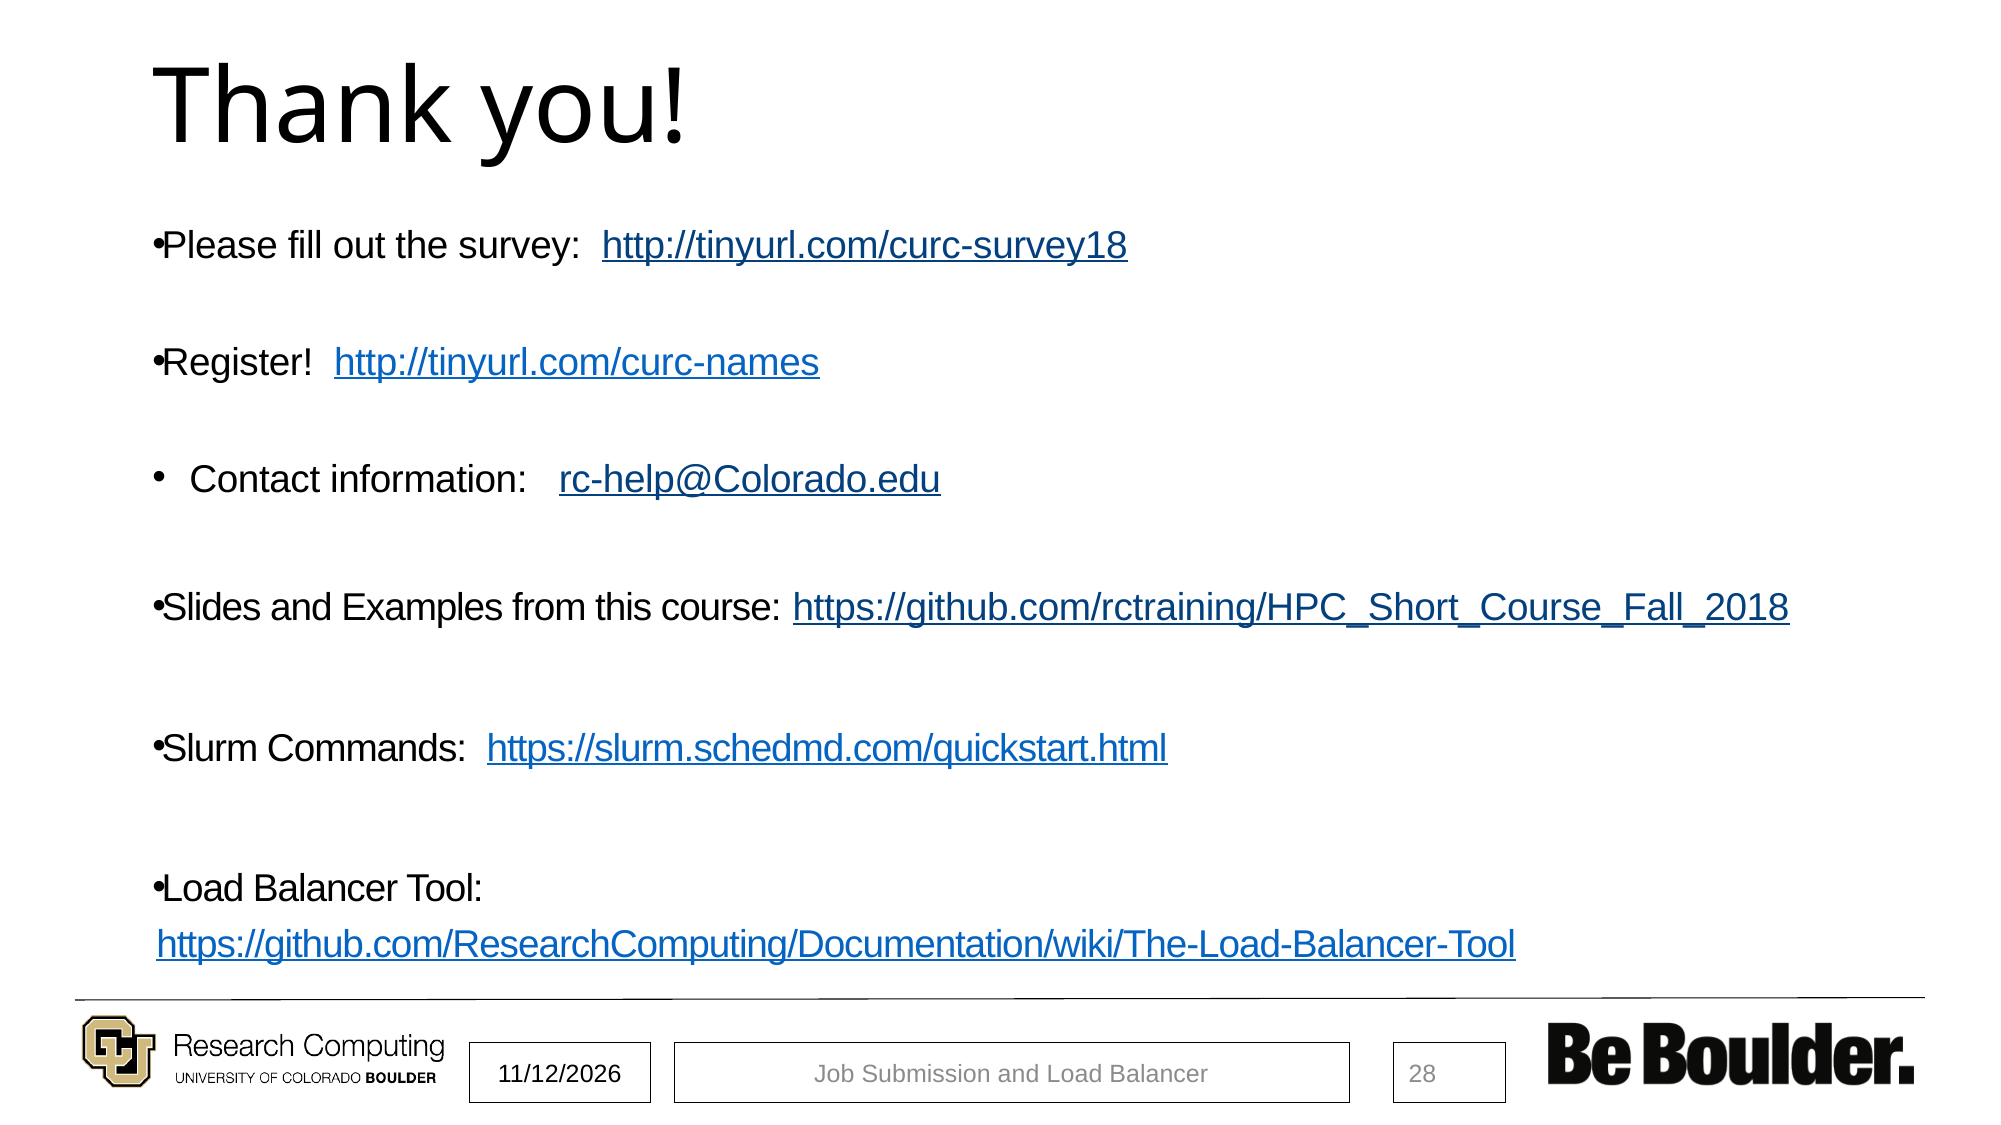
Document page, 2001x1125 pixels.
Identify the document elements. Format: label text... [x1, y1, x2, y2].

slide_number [469, 1042, 651, 1103]
slide_number 28 [1393, 1042, 1506, 1103]
footer Job Submission and Load Balancer [674, 1042, 1350, 1103]
title Thank you! [137, 0, 1863, 202]
picture [81, 1015, 444, 1088]
picture [1524, 1015, 1938, 1088]
list Please fill out the survey: http://tinyurl.com/curc-survey18 Register! http://tinyurl.com/curc-names Contact information: rc-help@Colorado.edu Slides and Examples from this course: https://github.com/rctraining/HPC_Short_Course_Fall_2018 Slurm Commands: https://slurm.schedmd.com/quickstart.html Load Balancer Tool: https://github.com/ResearchComputing/Documentation/wiki/The-Load-Balancer-Tool [137, 202, 1863, 979]
